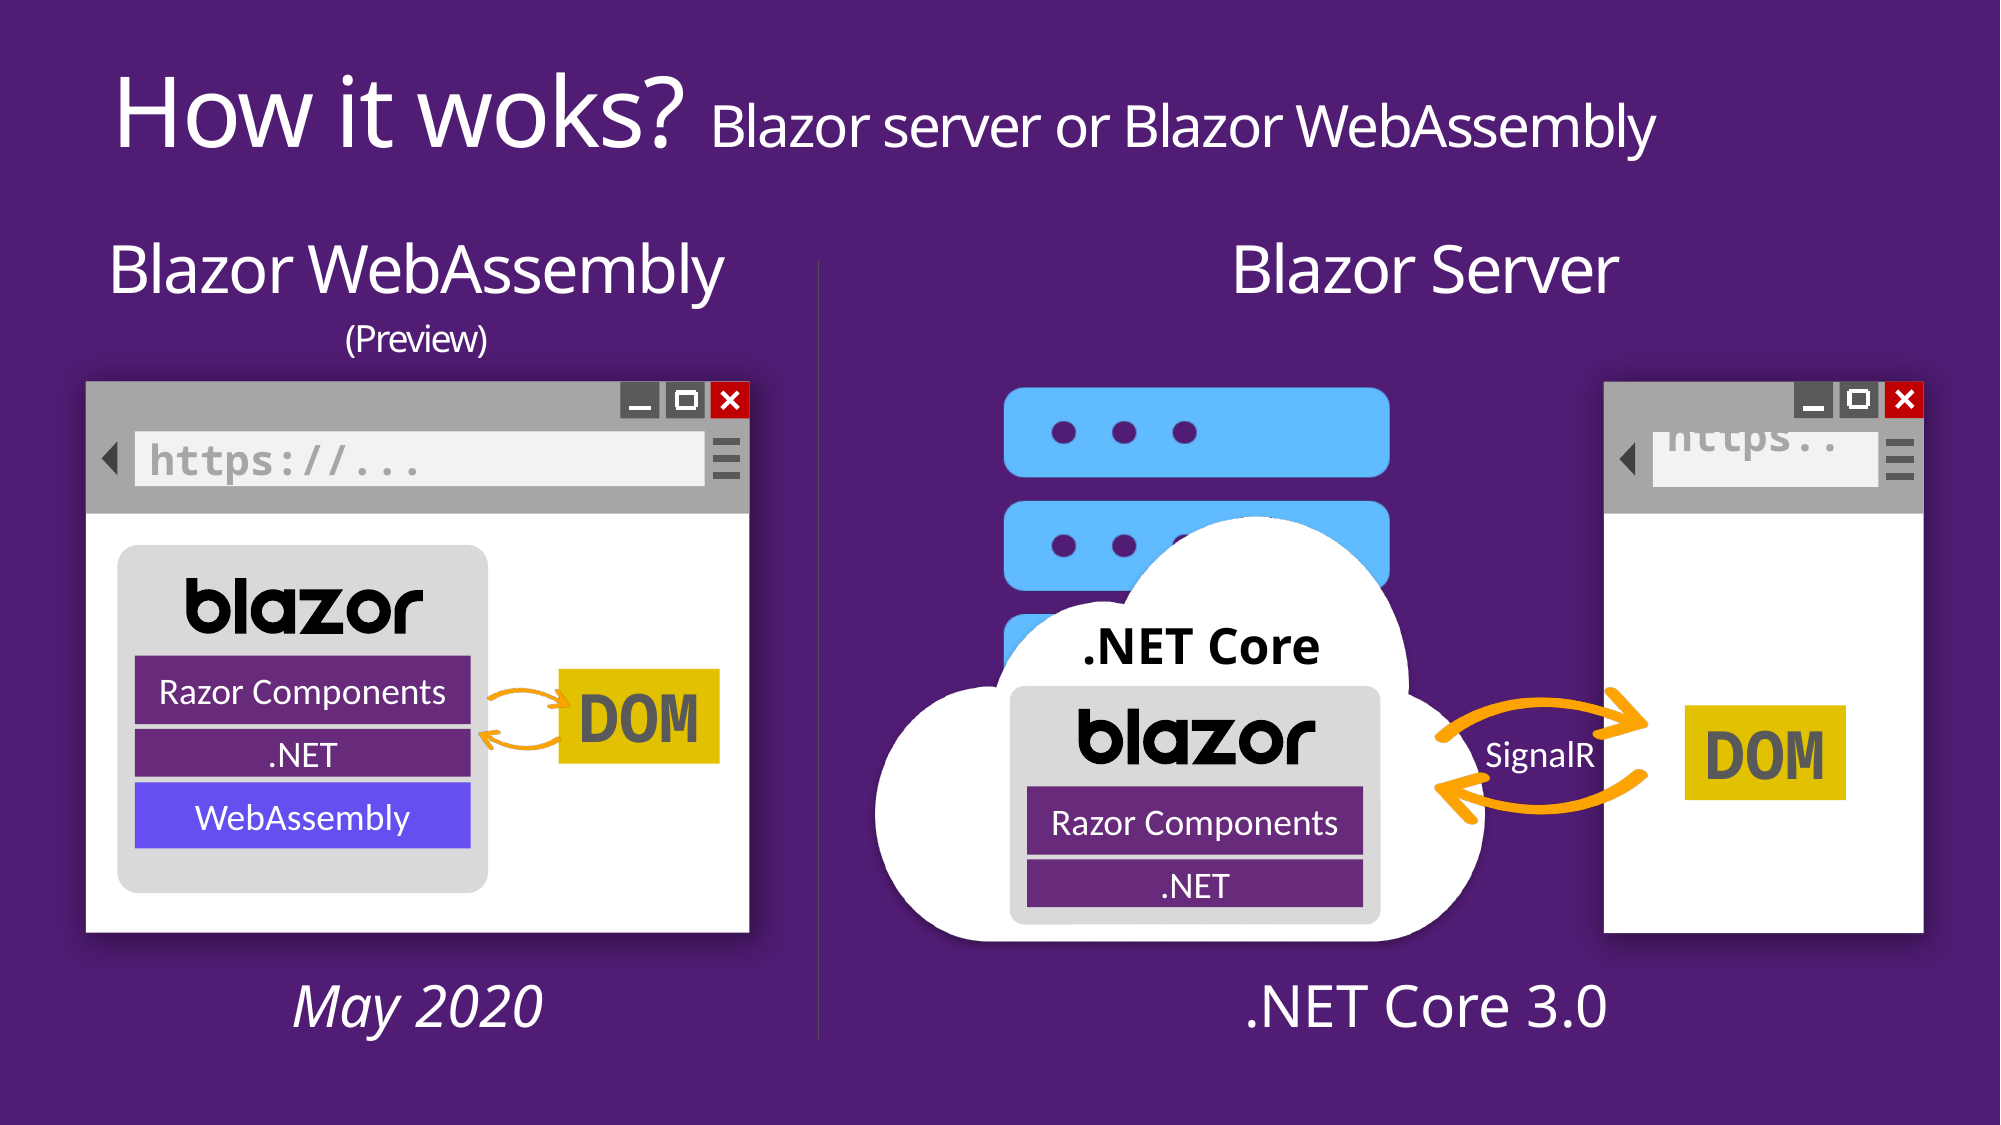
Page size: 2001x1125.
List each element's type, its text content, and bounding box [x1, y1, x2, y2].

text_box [1009, 685, 1381, 925]
text_box .NET Core 3.0 [1244, 969, 1610, 1040]
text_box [85, 381, 750, 933]
text_box Blazor WebAssembly (Preview) [77, 211, 756, 470]
picture [488, 650, 559, 788]
picture [906, 324, 1487, 500]
text_box May 2020 [291, 969, 544, 1040]
title How it woks? Blazor server or Blazor WebAssembly [87, 47, 2000, 196]
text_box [1603, 381, 1924, 934]
text_box Blazor Server [1200, 211, 1652, 332]
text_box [874, 500, 1492, 960]
picture [1463, 596, 1620, 915]
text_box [117, 544, 489, 894]
